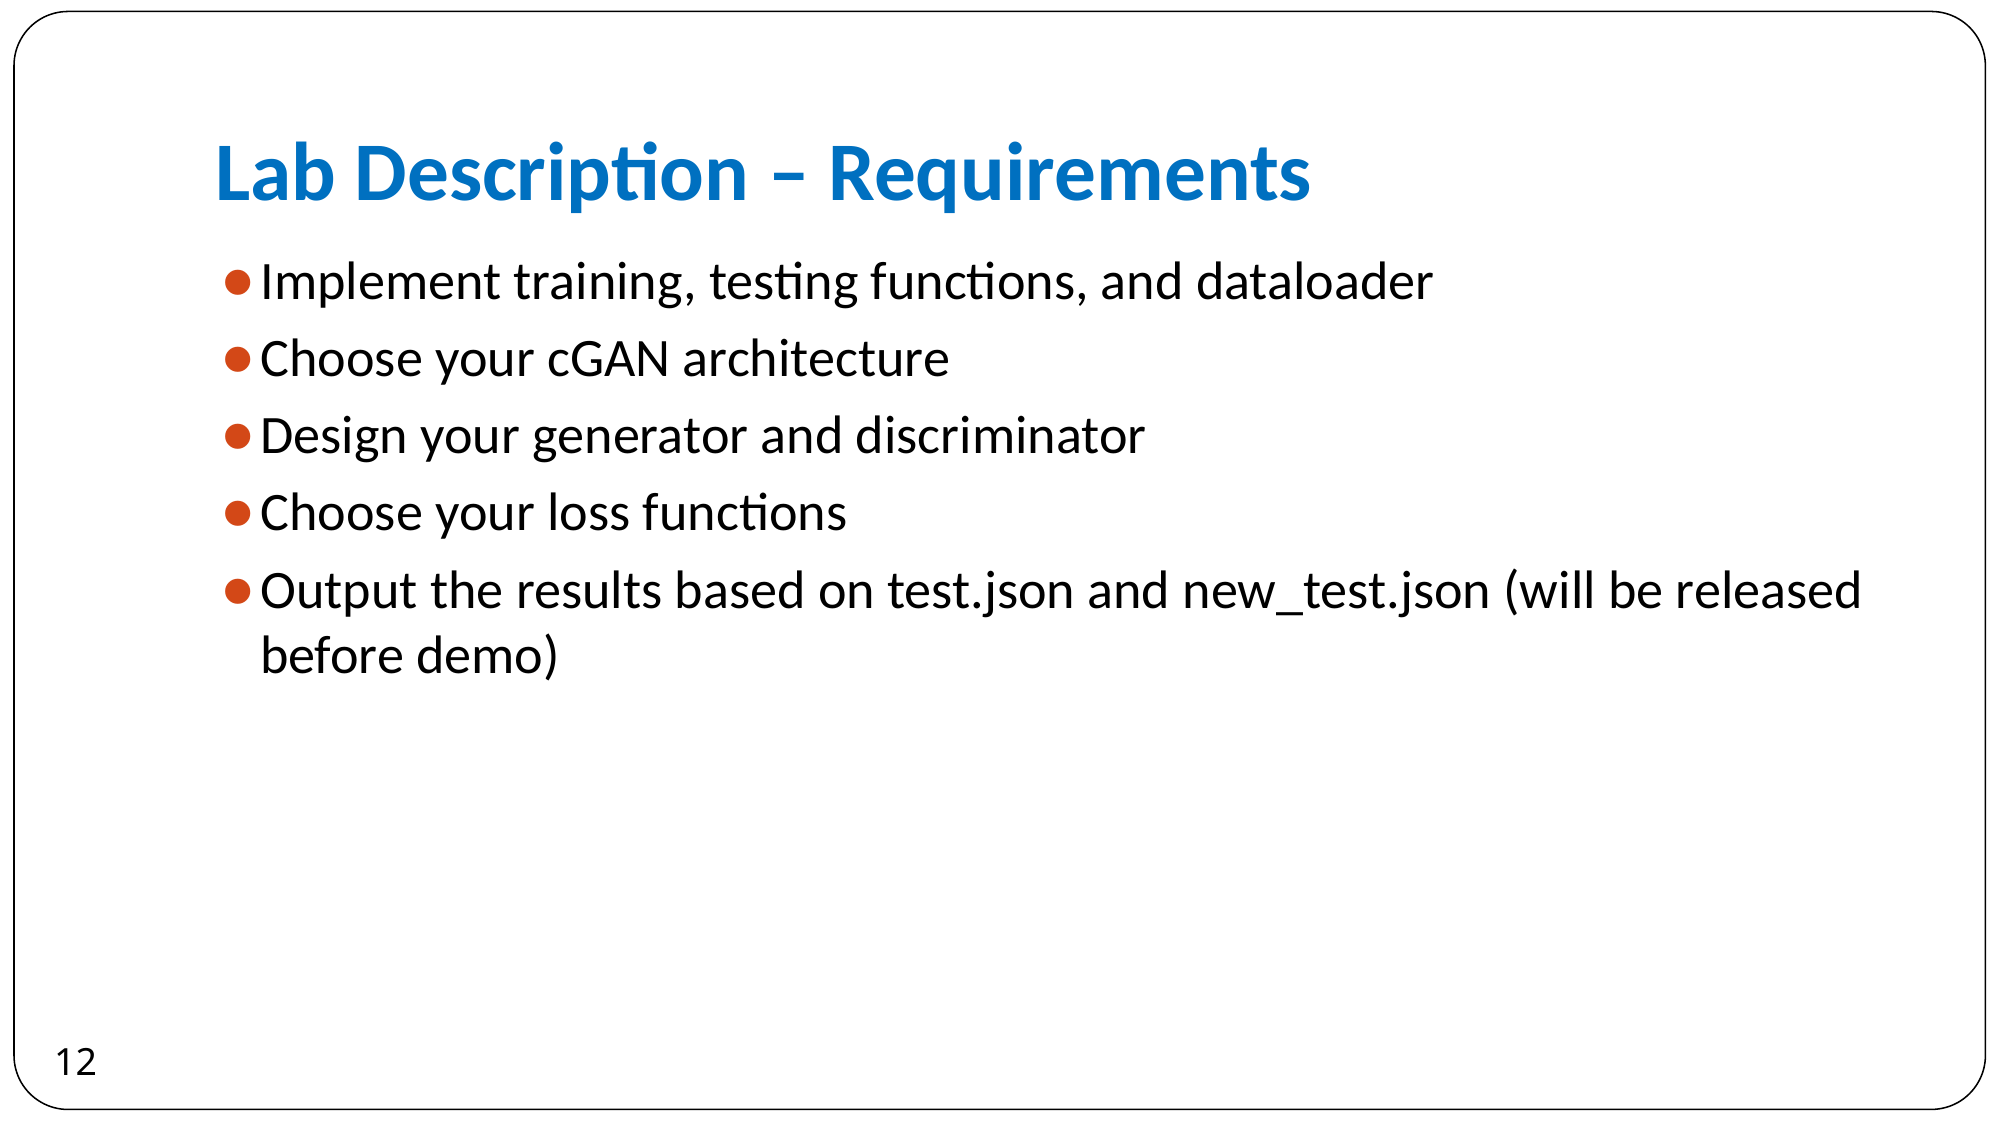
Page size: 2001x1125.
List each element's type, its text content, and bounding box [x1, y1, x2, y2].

list Implement training, testing functions, and dataloader Choose your cGAN architecture Design your generator and discriminator Choose your loss functions Output the results based on test.json and new_test.json (will be released before demo) [200, 237, 1900, 988]
title Lab Description – Requirements [200, 45, 1900, 233]
